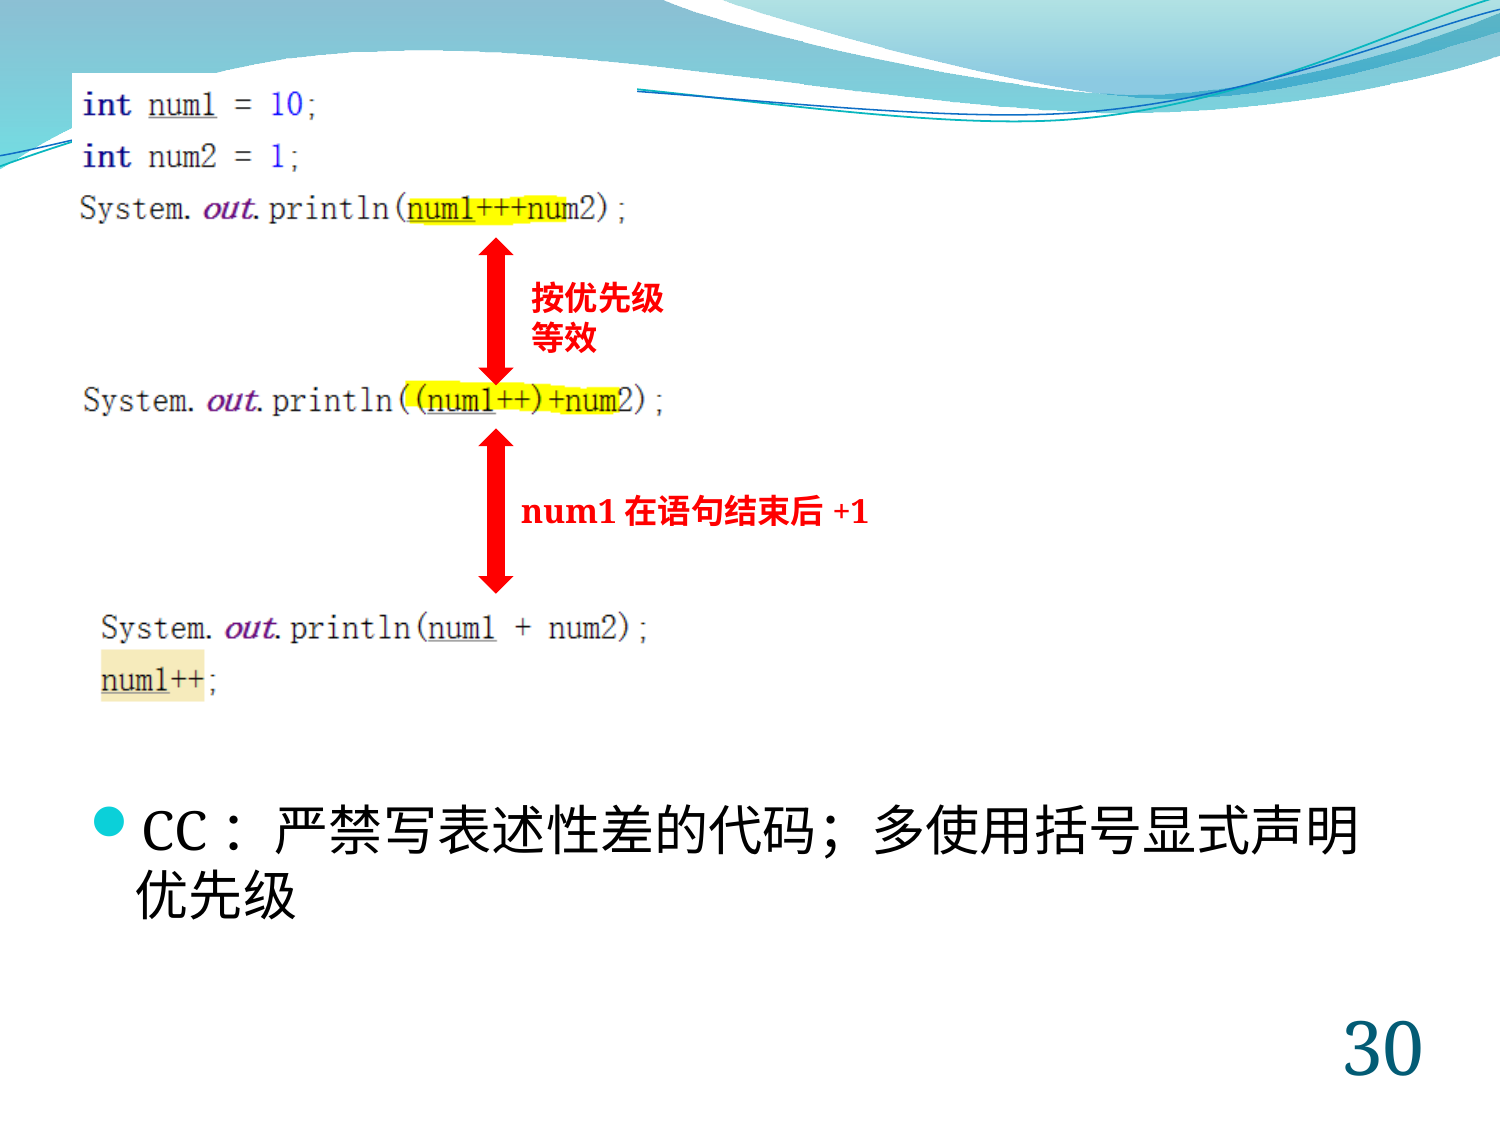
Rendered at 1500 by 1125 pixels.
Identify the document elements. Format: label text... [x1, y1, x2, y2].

slide_number 29 [1299, 1042, 1425, 1103]
picture [70, 365, 673, 429]
picture [91, 593, 660, 705]
text_box [476, 441, 516, 592]
list CC：严禁写表述性差的代码；多使用括号显式声明优先级 [75, 30, 1425, 1038]
text_box [476, 250, 516, 364]
text_box 按优先级 等效 [517, 269, 680, 365]
picture [72, 73, 638, 238]
text_box num1在语句结束后+1 [506, 483, 884, 538]
